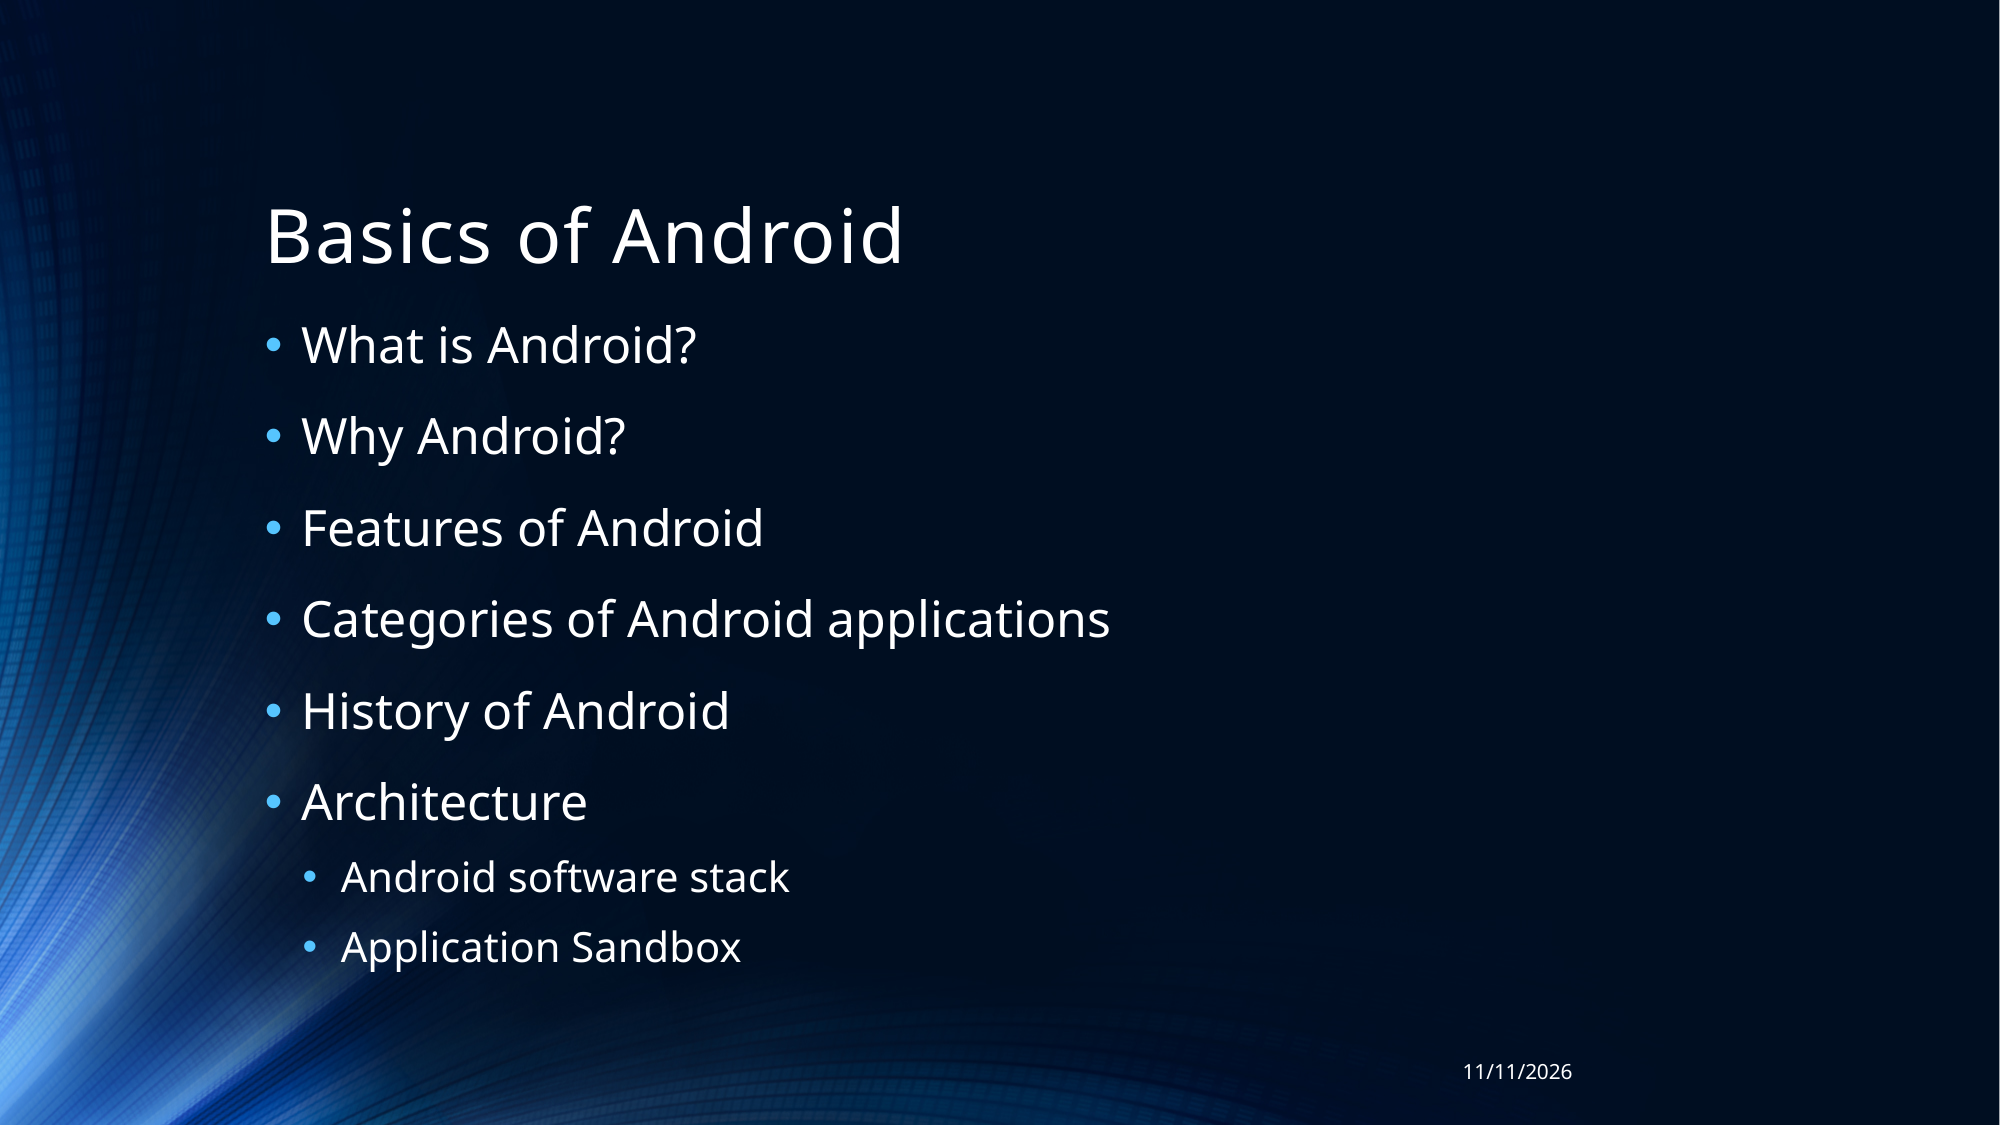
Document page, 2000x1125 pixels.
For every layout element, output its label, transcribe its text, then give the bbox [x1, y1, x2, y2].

list What is Android? Why Android? Features of Android Categories of Android applications History of Android Architecture Android software stack Application Sandbox [249, 312, 1749, 988]
title Basics of Android [249, 62, 1750, 288]
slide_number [1349, 1050, 1588, 1096]
picture [0, 0, 2000, 1125]
